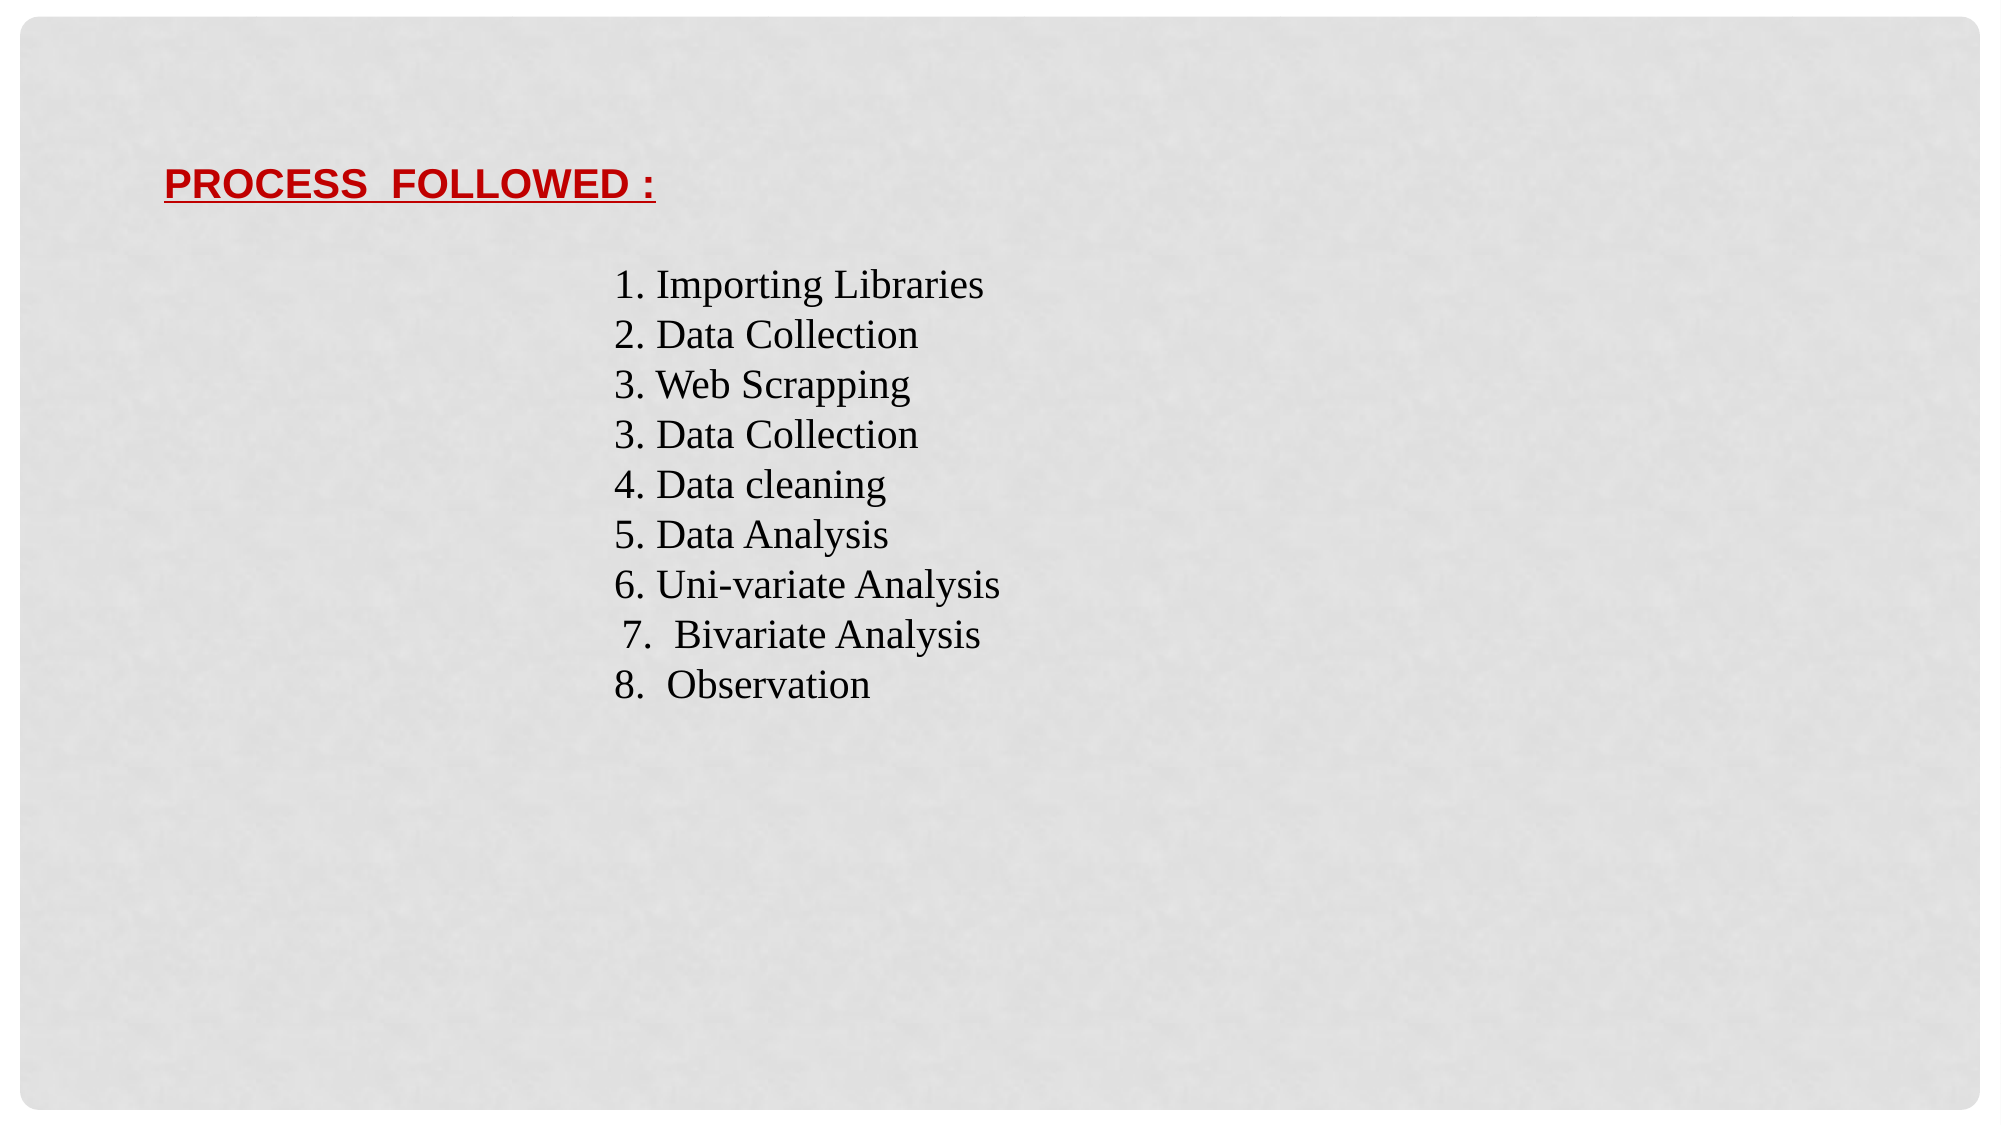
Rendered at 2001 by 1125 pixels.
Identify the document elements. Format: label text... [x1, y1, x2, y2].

text_box PROCESS FOLLOWED : 1. Importing Libraries 2. Data Collection 3. Web Scrapping 3. Data Collection 4. Data cleaning 5. Data Analysis 6. Uni-variate Analysis 7. Bivariate Analysis 8. Observation [149, 148, 1083, 764]
